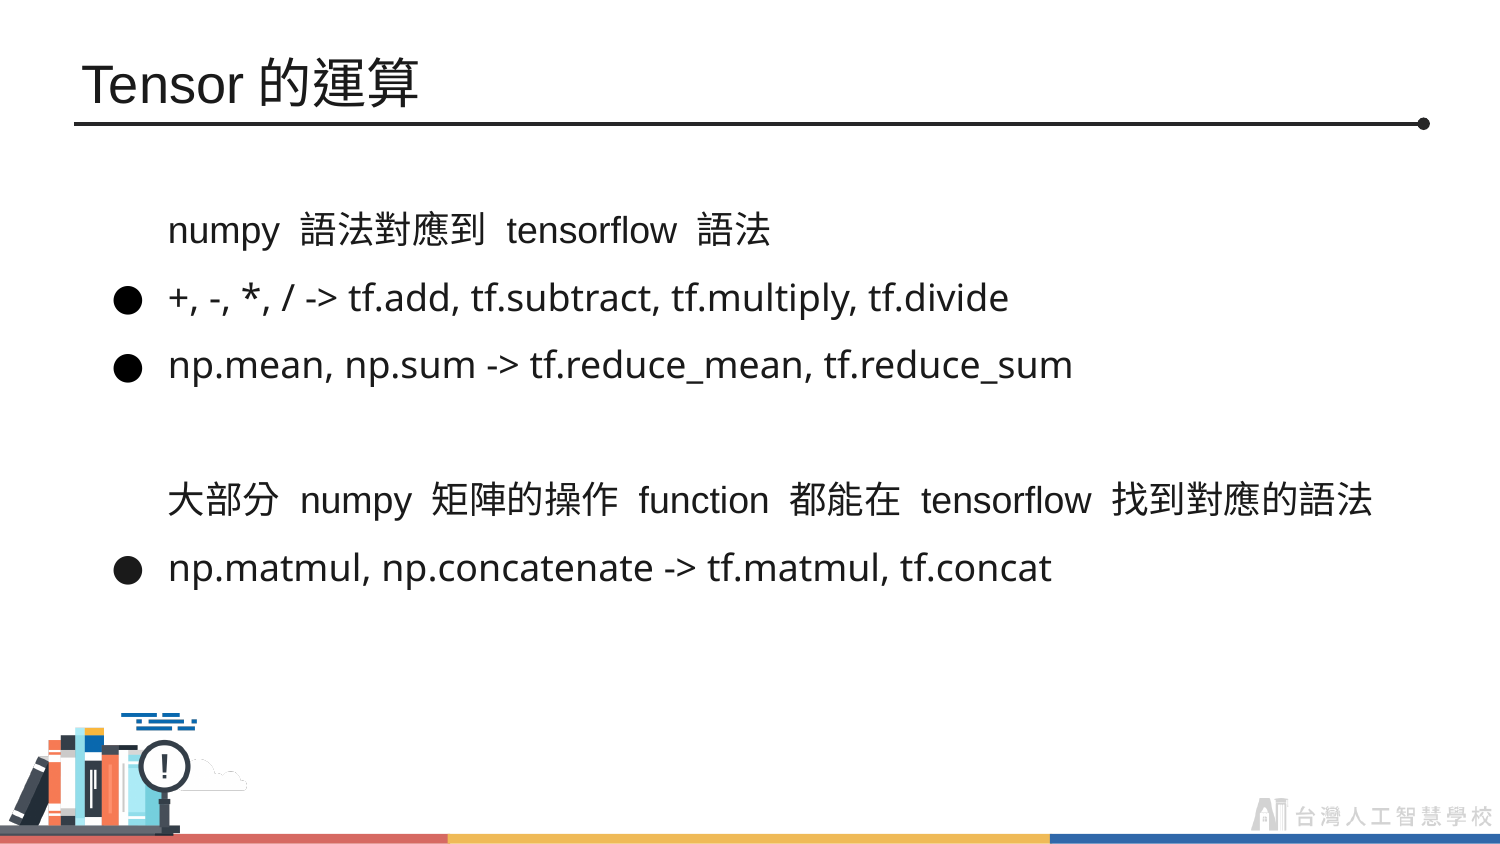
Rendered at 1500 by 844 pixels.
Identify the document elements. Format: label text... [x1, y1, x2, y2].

title Tensor的運算 [77, 35, 1038, 129]
text_box numpy 語法對應到 tensorflow 語法 +, -, *, / -> tf.add, tf.subtract, tf.multiply, tf.divide np.mean, np.sum -> tf.reduce_mean, tf.reduce_sum 大部分 numpy 矩陣的操作 function 都能在 tensorflow 找到對應的語法 np.matmul, np.concatenate -> tf.matmul, tf.concat [77, 168, 1422, 692]
picture [0, 713, 247, 836]
